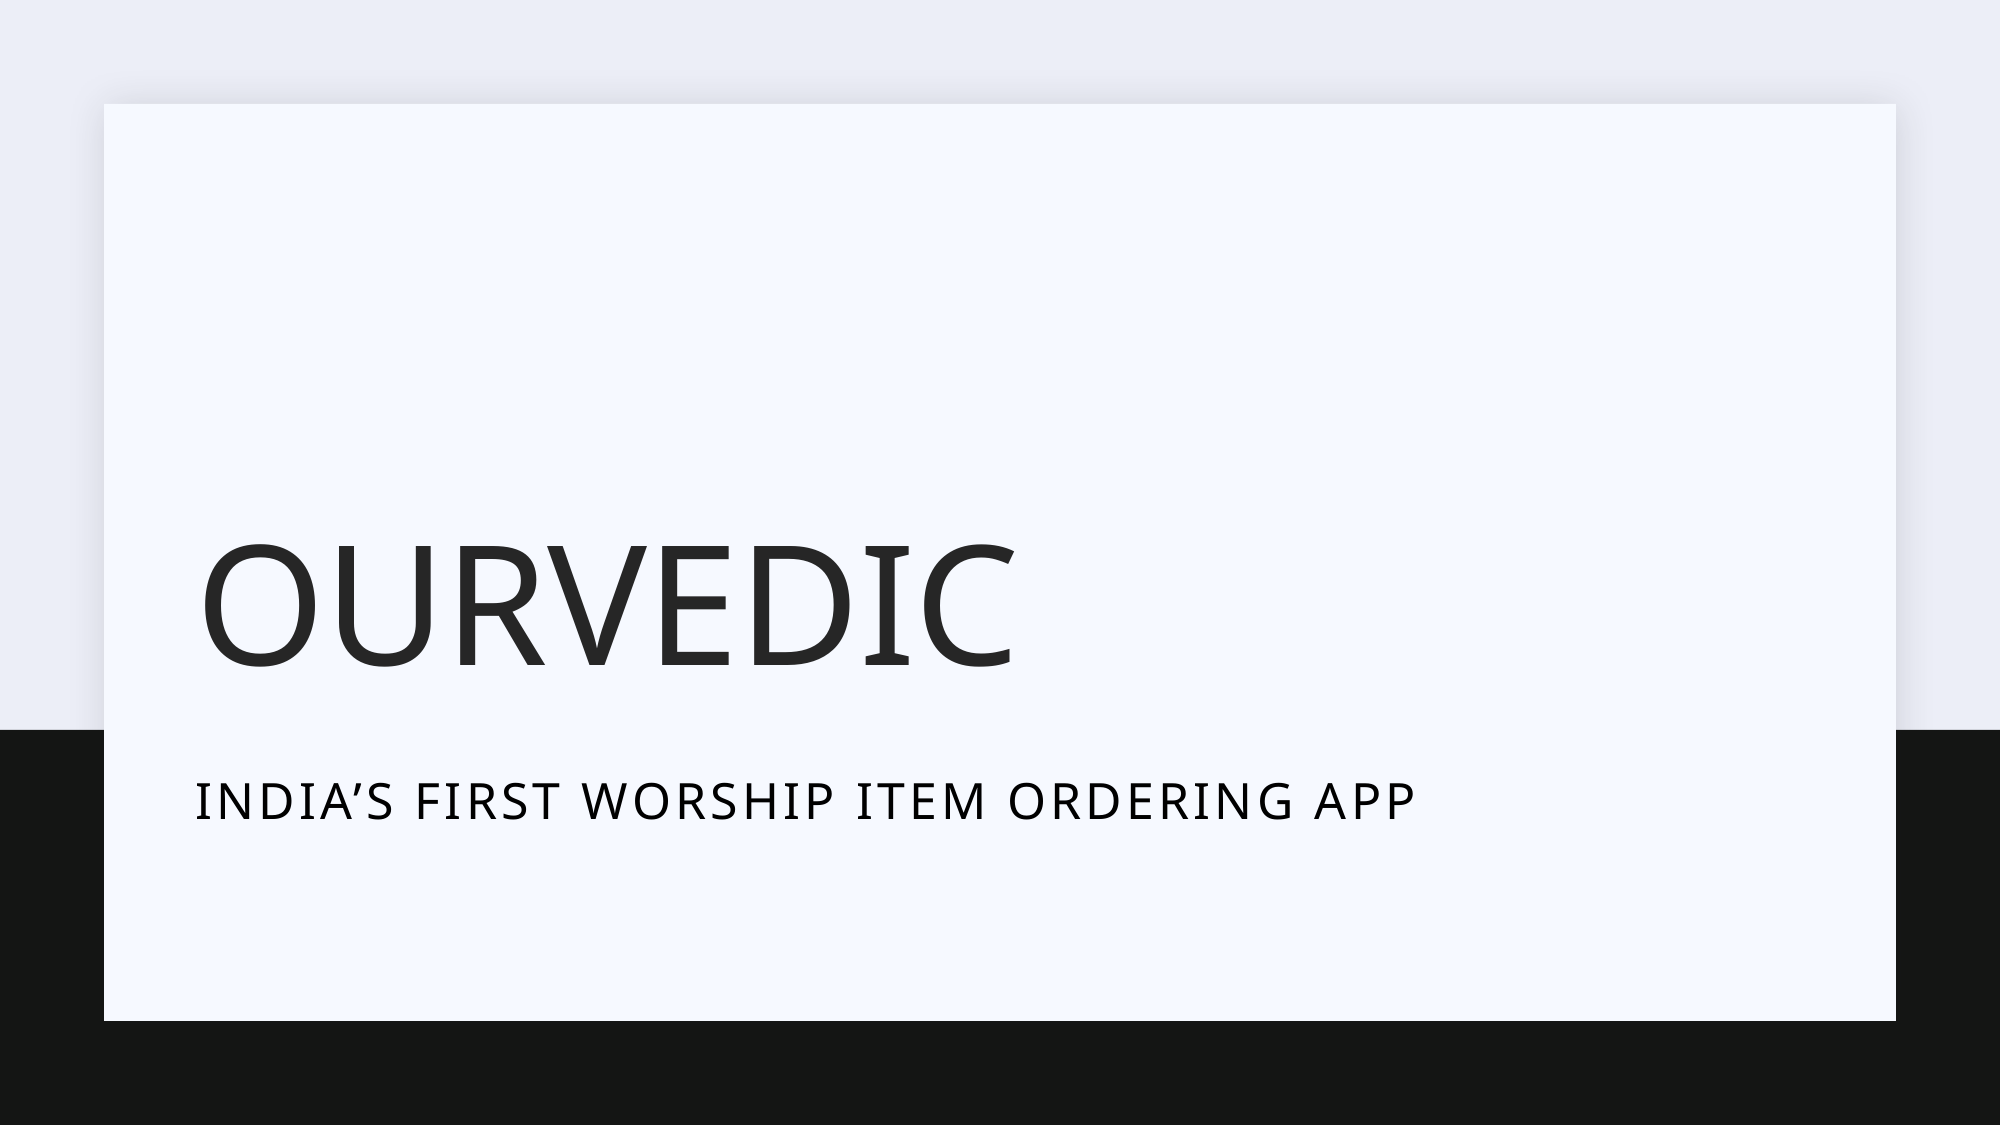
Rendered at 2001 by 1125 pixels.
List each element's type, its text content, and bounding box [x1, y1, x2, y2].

title OurVedic [180, 124, 1830, 710]
subtitle India’s First worship Item ordering app [180, 761, 1831, 950]
